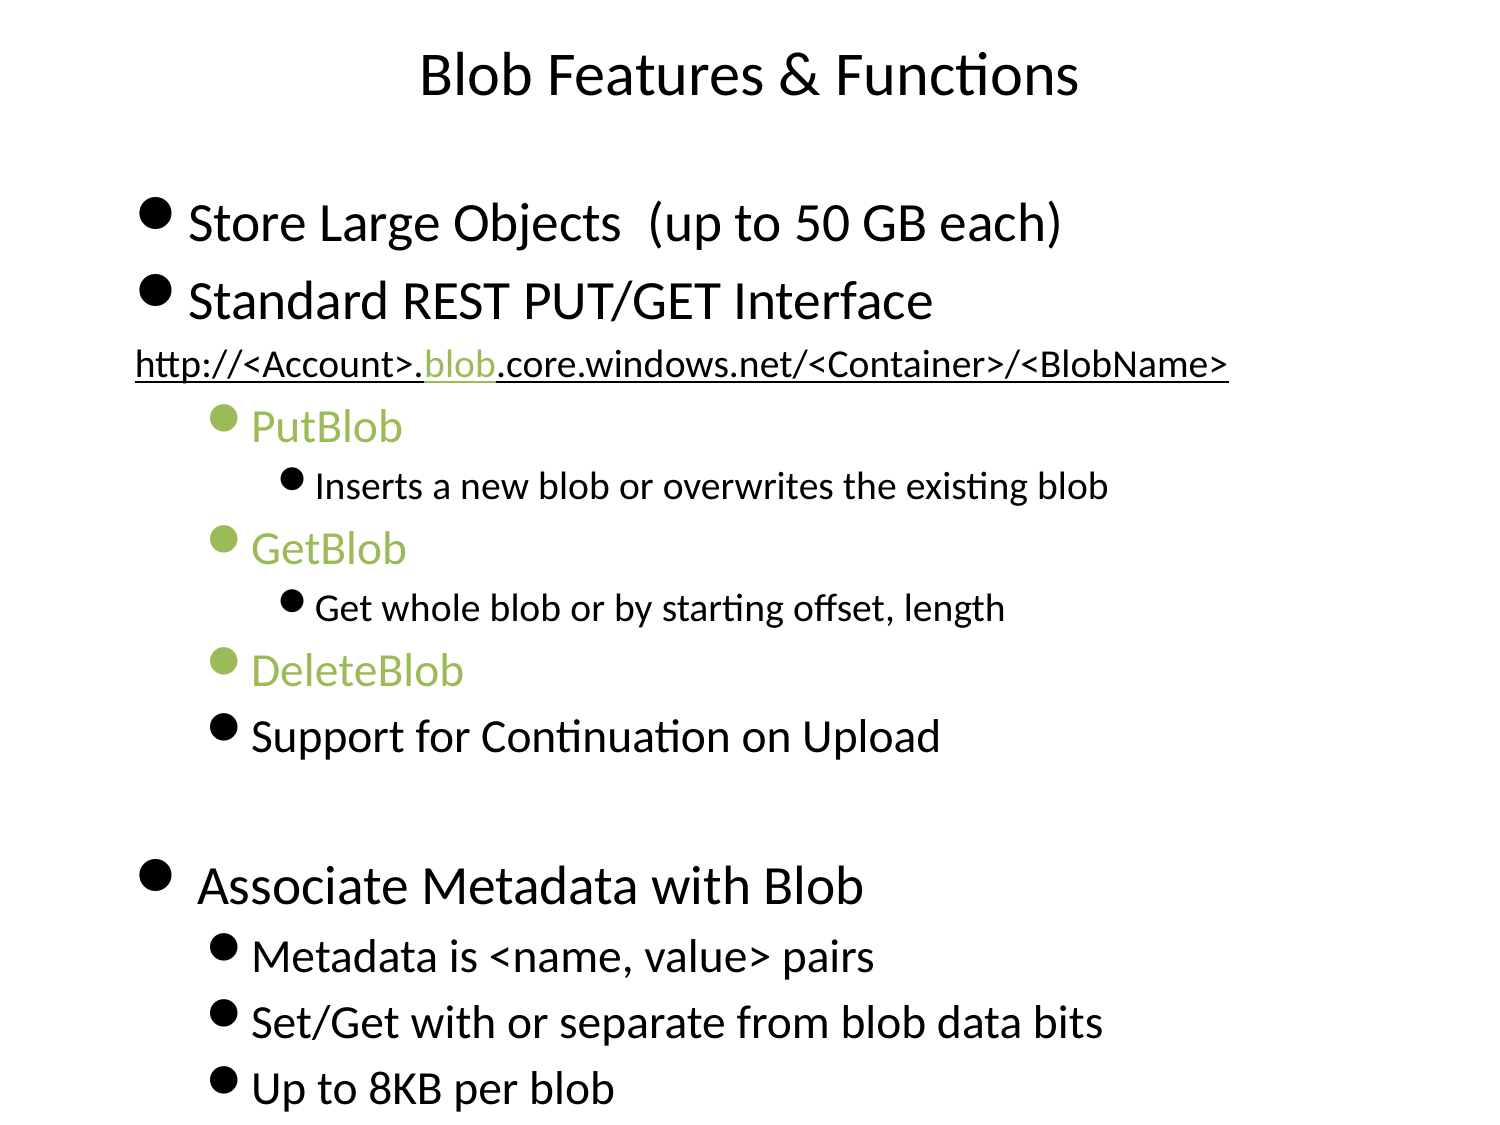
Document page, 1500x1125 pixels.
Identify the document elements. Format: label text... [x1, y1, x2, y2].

list Store Large Objects (up to 50 GB each) Standard REST PUT/GET Interface http://<Account>.blob.core.windows.net/<Container>/<BlobName> PutBlob Inserts a new blob or overwrites the existing blob GetBlob Get whole blob or by starting offset, length DeleteBlob Support for Continuation on Upload Associate Metadata with Blob Metadata is <name, value> pairs Set/Get with or separate from blob data bits Up to 8KB per blob [119, 179, 1380, 1123]
title Blob Features & Functions [63, 24, 1437, 116]
